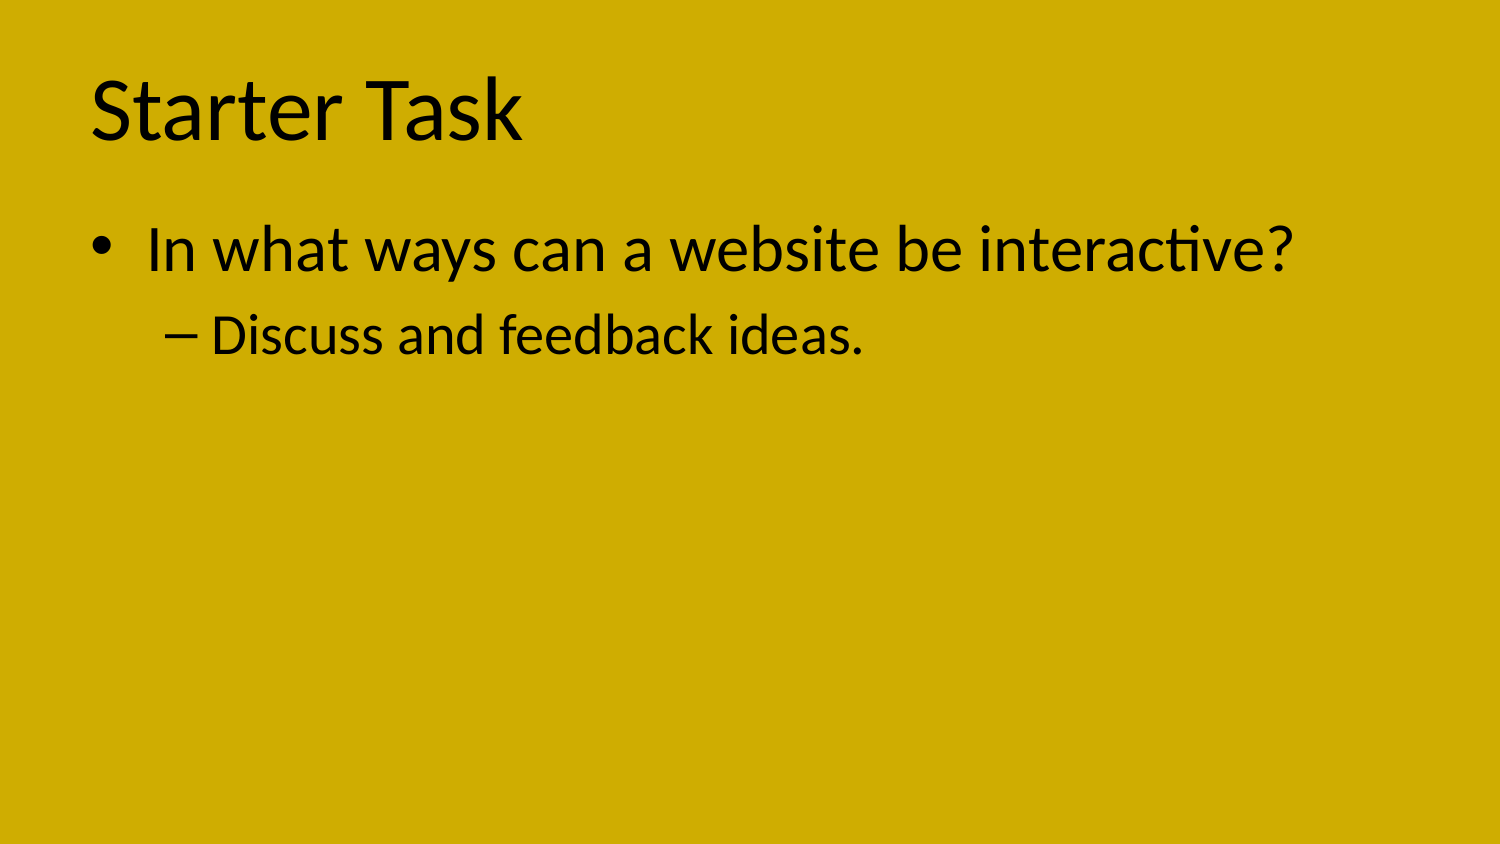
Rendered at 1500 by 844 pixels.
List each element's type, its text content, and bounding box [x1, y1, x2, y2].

list In what ways can a website be interactive? Discuss and feedback ideas. [75, 196, 1425, 754]
title Starter Task [75, 33, 1425, 175]
